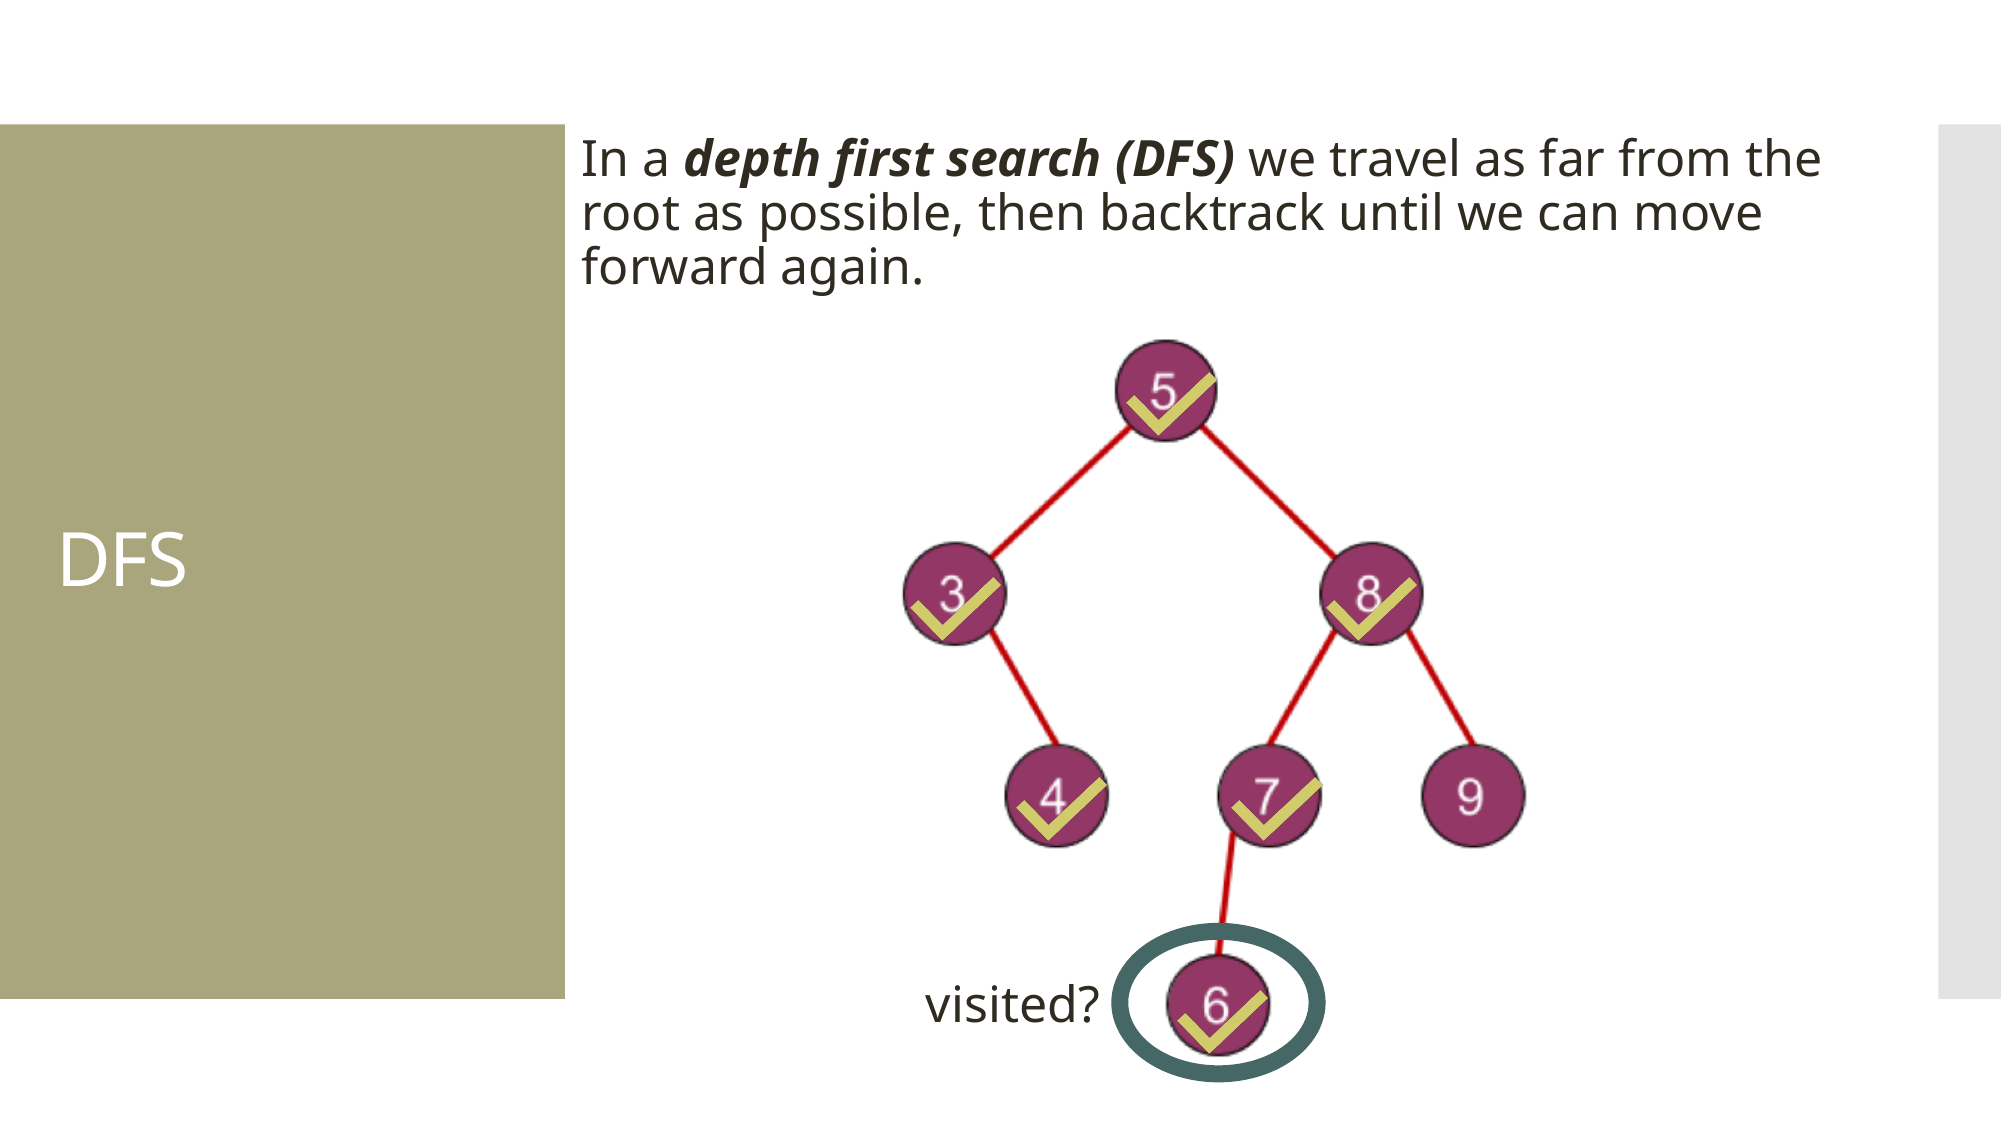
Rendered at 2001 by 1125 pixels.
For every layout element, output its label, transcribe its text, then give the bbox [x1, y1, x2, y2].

text_box In a depth first search (DFS) we travel as far from the root as possible, then backtrack until we can move forward again. [566, 40, 1863, 1094]
title DFS [41, 184, 525, 940]
picture [868, 304, 1561, 1085]
